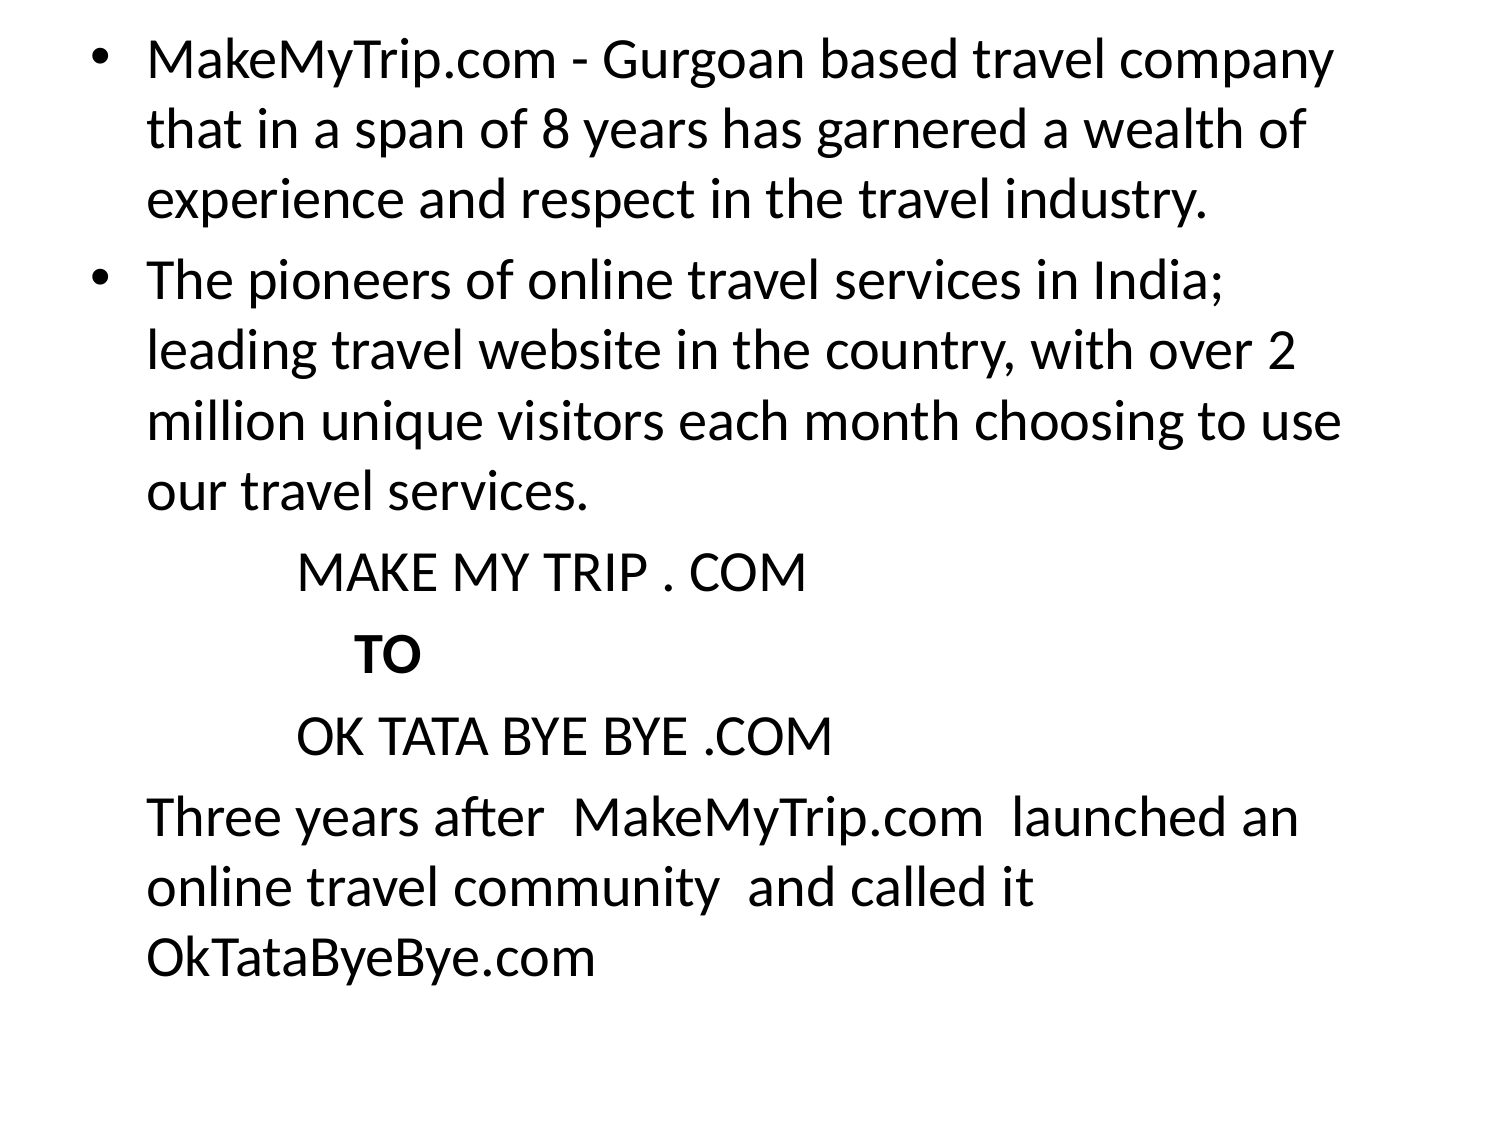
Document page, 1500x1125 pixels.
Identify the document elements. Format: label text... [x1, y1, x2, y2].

list MakeMyTrip.com - Gurgoan based travel company that in a span of 8 years has garnered a wealth of experience and respect in the travel industry. The pioneers of online travel services in India; leading travel website in the country, with over 2 million unique visitors each month choosing to use our travel services. MAKE MY TRIP . COM TO OK TATA BYE BYE .COM Three years after MakeMyTrip.com launched an online travel community and called it OkTataByeBye.com [75, 12, 1425, 1100]
